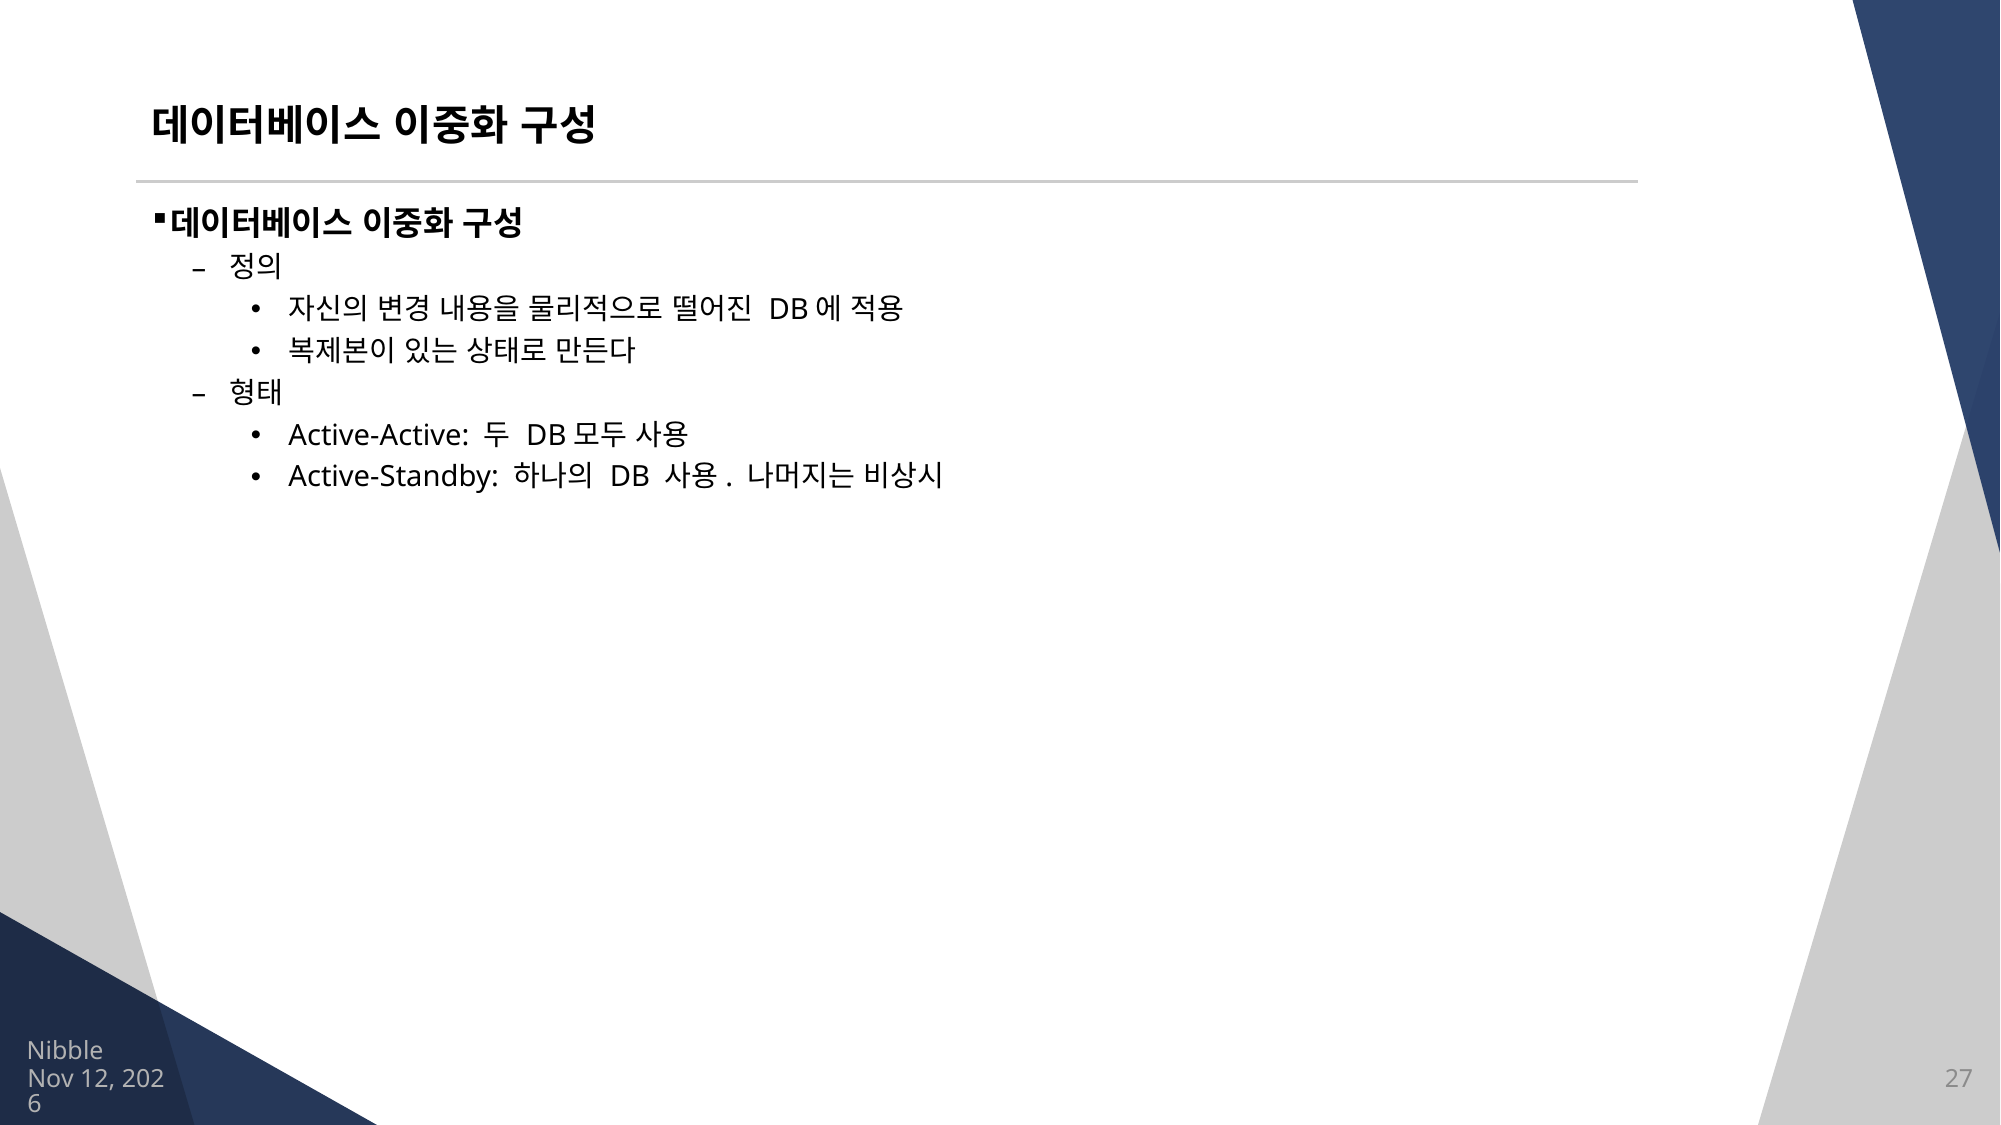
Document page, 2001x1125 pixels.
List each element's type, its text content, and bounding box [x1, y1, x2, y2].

title 데이터베이스 이중화 구성 [135, 72, 1861, 182]
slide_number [12, 1049, 190, 1110]
footer Nibble [11, 1020, 248, 1080]
slide_number 27 [1923, 1050, 1989, 1110]
list 데이터베이스 이중화 구성 정의 자신의 변경 내용을 물리적으로 떨어진 DB에 적용 복제본이 있는 상태로 만든다 형태 Active-Active: 두 DB모두 사용 Active-Standby: 하나의 DB 사용. 나머지는 비상시 [137, 199, 988, 1021]
